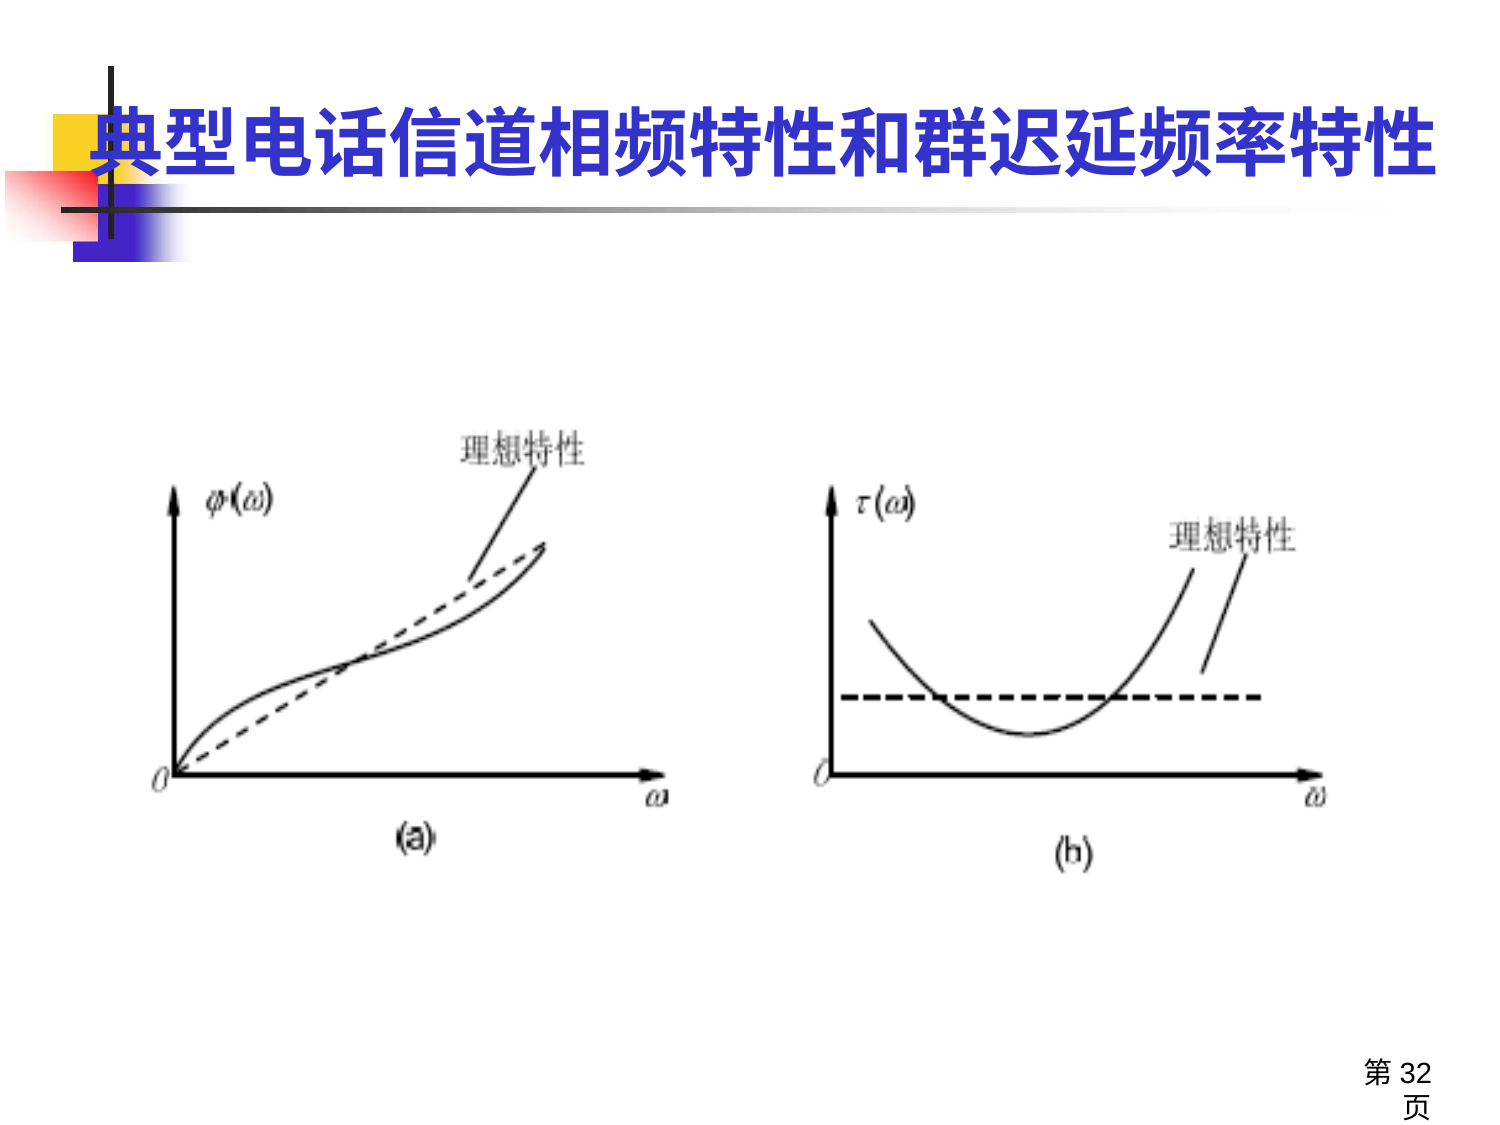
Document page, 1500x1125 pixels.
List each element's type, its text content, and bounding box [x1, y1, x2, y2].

slide_number 第32页 [1323, 1046, 1448, 1095]
picture [5, 66, 1413, 262]
title 典型电话信道相频特性和群迟延频率特性 [70, 46, 1459, 235]
picture [128, 339, 1395, 891]
